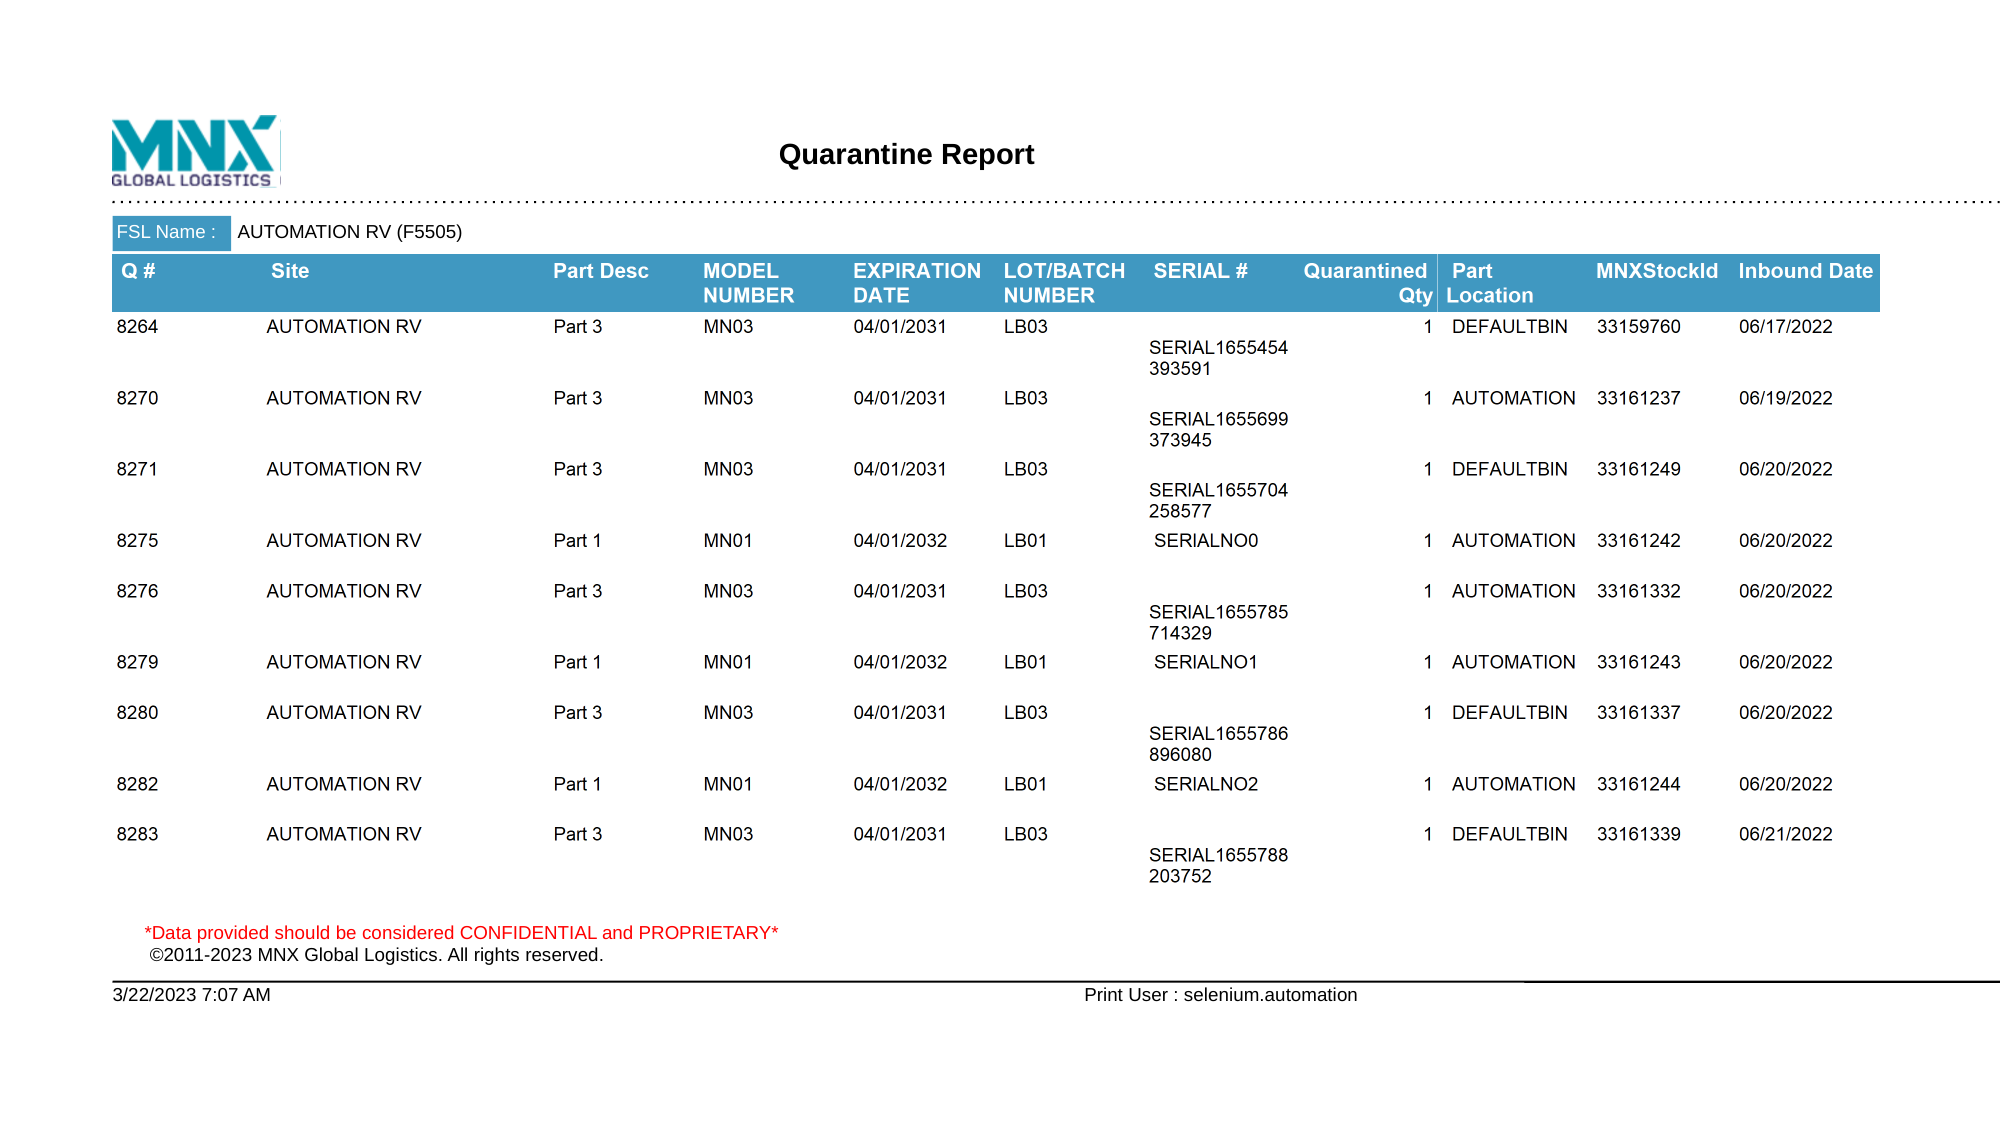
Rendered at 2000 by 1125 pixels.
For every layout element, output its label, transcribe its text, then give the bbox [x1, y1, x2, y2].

text_box 3/22/2023 7:07 AM [112, 983, 343, 1013]
text_box FSL Name : [112, 215, 232, 252]
text_box ©2011-2023 MNX Global Logistics. All rights reserved. [144, 942, 1158, 964]
text_box Quarantine Report [562, 131, 1252, 173]
text_box Print User : selenium.automation [1055, 983, 1387, 1013]
text_box AUTOMATION RV (F5505) [233, 215, 669, 251]
picture [112, 254, 1880, 892]
text_box *Data provided should be considered CONFIDENTIAL and PROPRIETARY* [144, 920, 1158, 942]
picture [112, 115, 323, 188]
